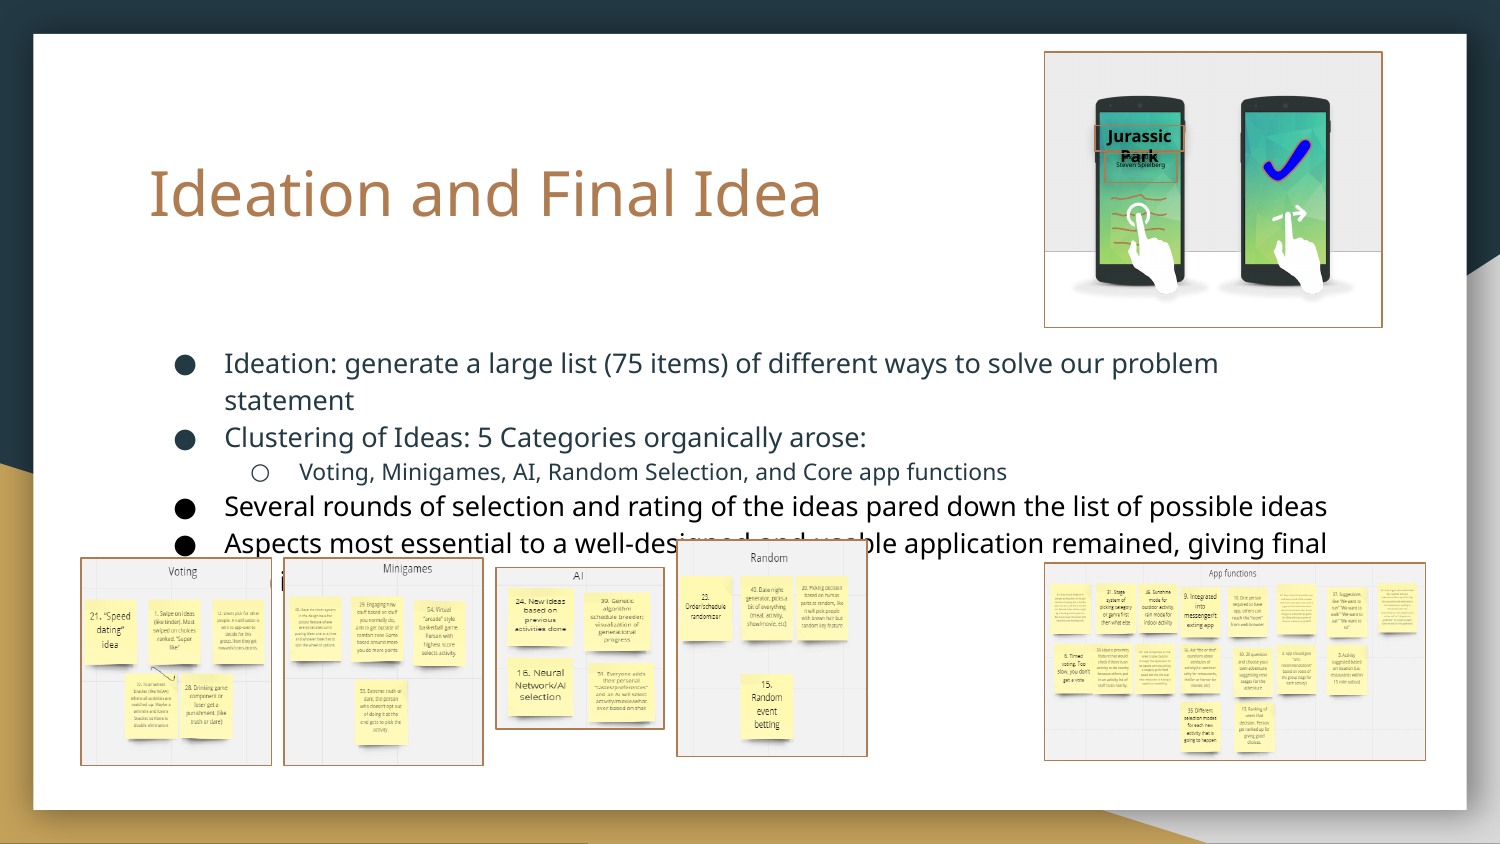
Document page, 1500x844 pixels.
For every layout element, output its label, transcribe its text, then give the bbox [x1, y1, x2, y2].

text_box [1045, 52, 1382, 327]
list Ideation: generate a large list (75 items) of different ways to solve our problem statement Clustering of Ideas: 5 Categories organically arose: Voting, Minigames, AI, Random Selection, and Core app functions Several rounds of selection and rating of the ideas pared down the list of possible ideas Aspects most essential to a well-designed and usable application remained, giving final app idea [134, 326, 1366, 729]
picture [496, 568, 664, 729]
picture [81, 558, 271, 765]
picture [284, 558, 483, 765]
title Ideation and Final Idea [134, 138, 1040, 296]
picture [1045, 563, 1425, 760]
picture [677, 540, 867, 757]
